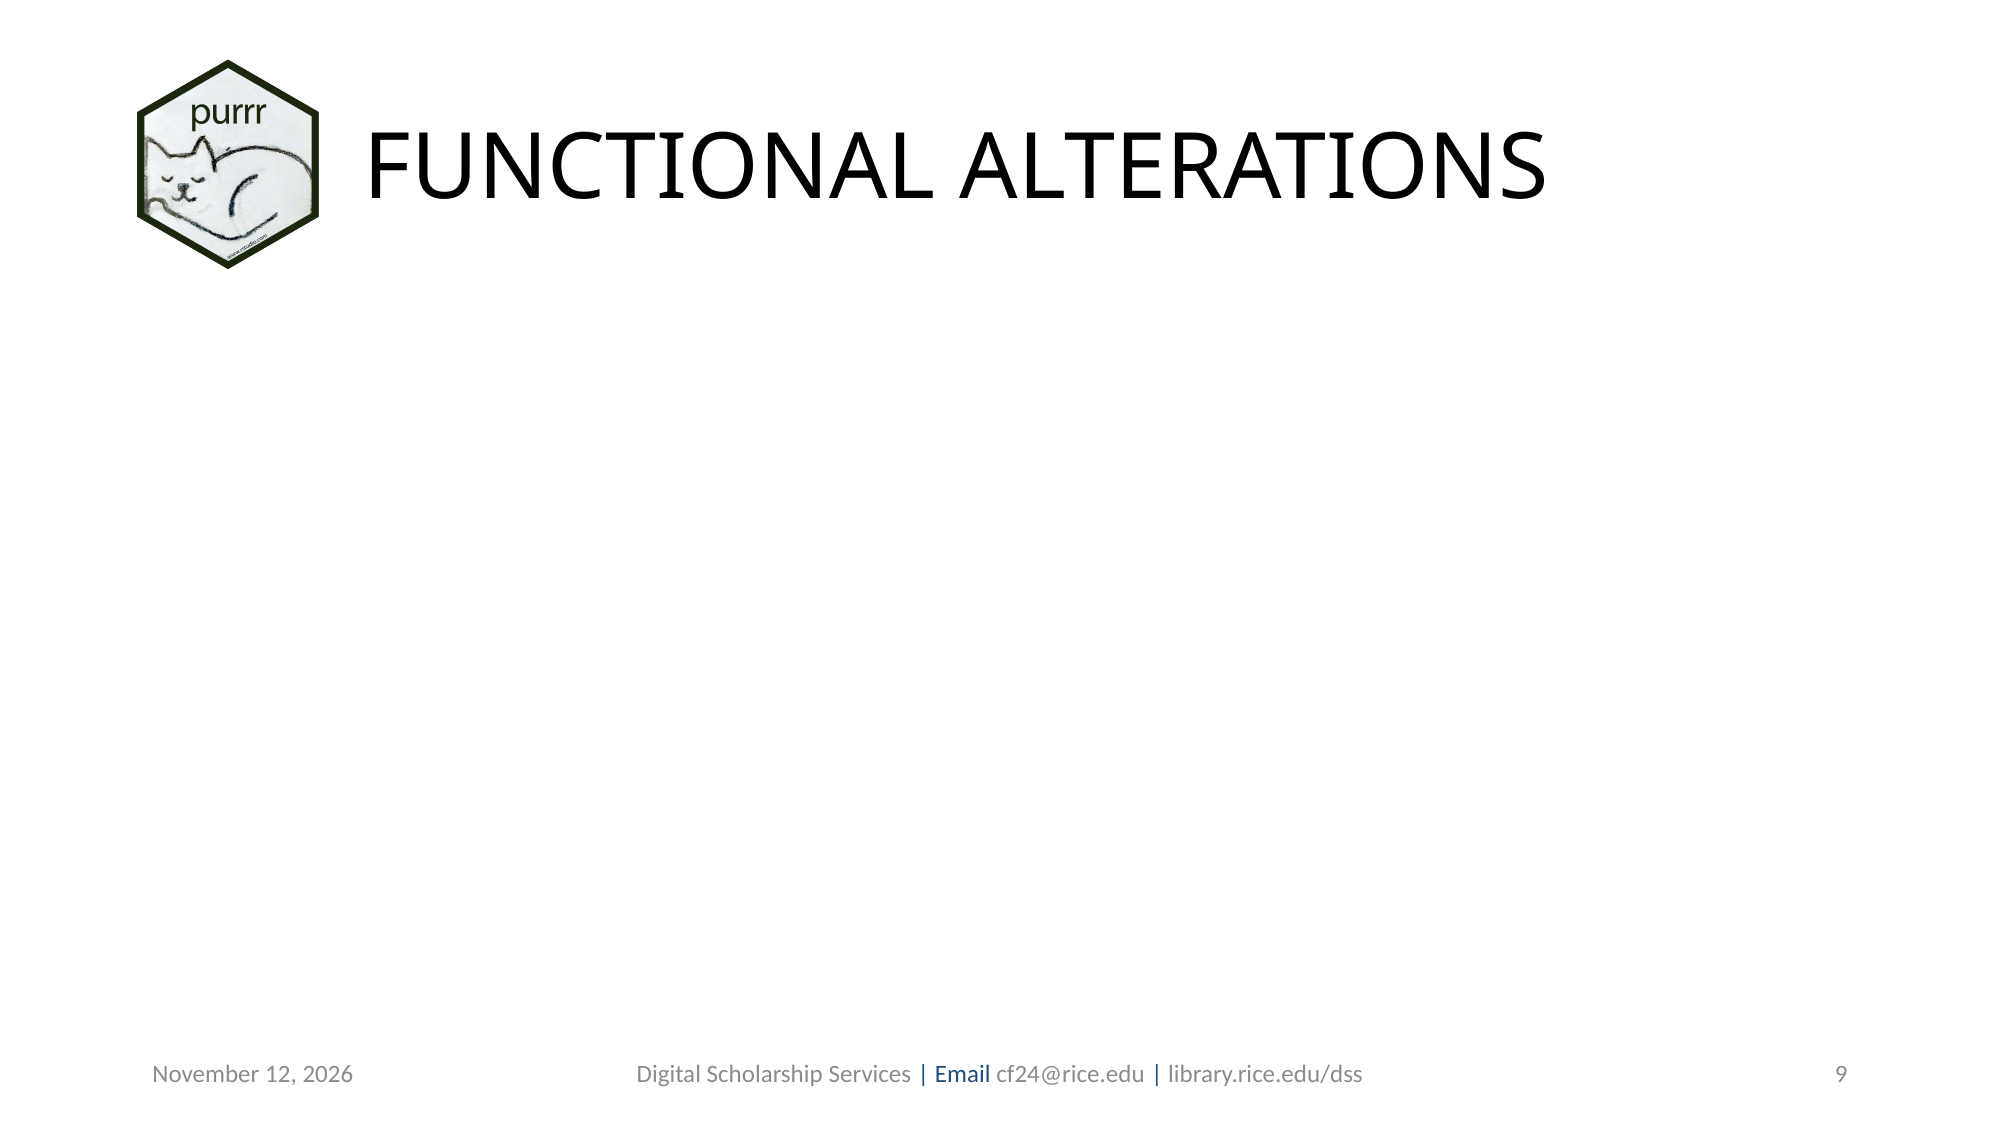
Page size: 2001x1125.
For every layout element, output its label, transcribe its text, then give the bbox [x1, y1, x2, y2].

picture [137, 59, 319, 270]
footer Digital Scholarship Services | Email cf24@rice.edu | library.rice.edu/dss [587, 1042, 1412, 1103]
title FUNCTIONAL ALTERATIONS [348, 59, 1863, 278]
slide_number 9 [1412, 1042, 1863, 1103]
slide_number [137, 1042, 587, 1103]
